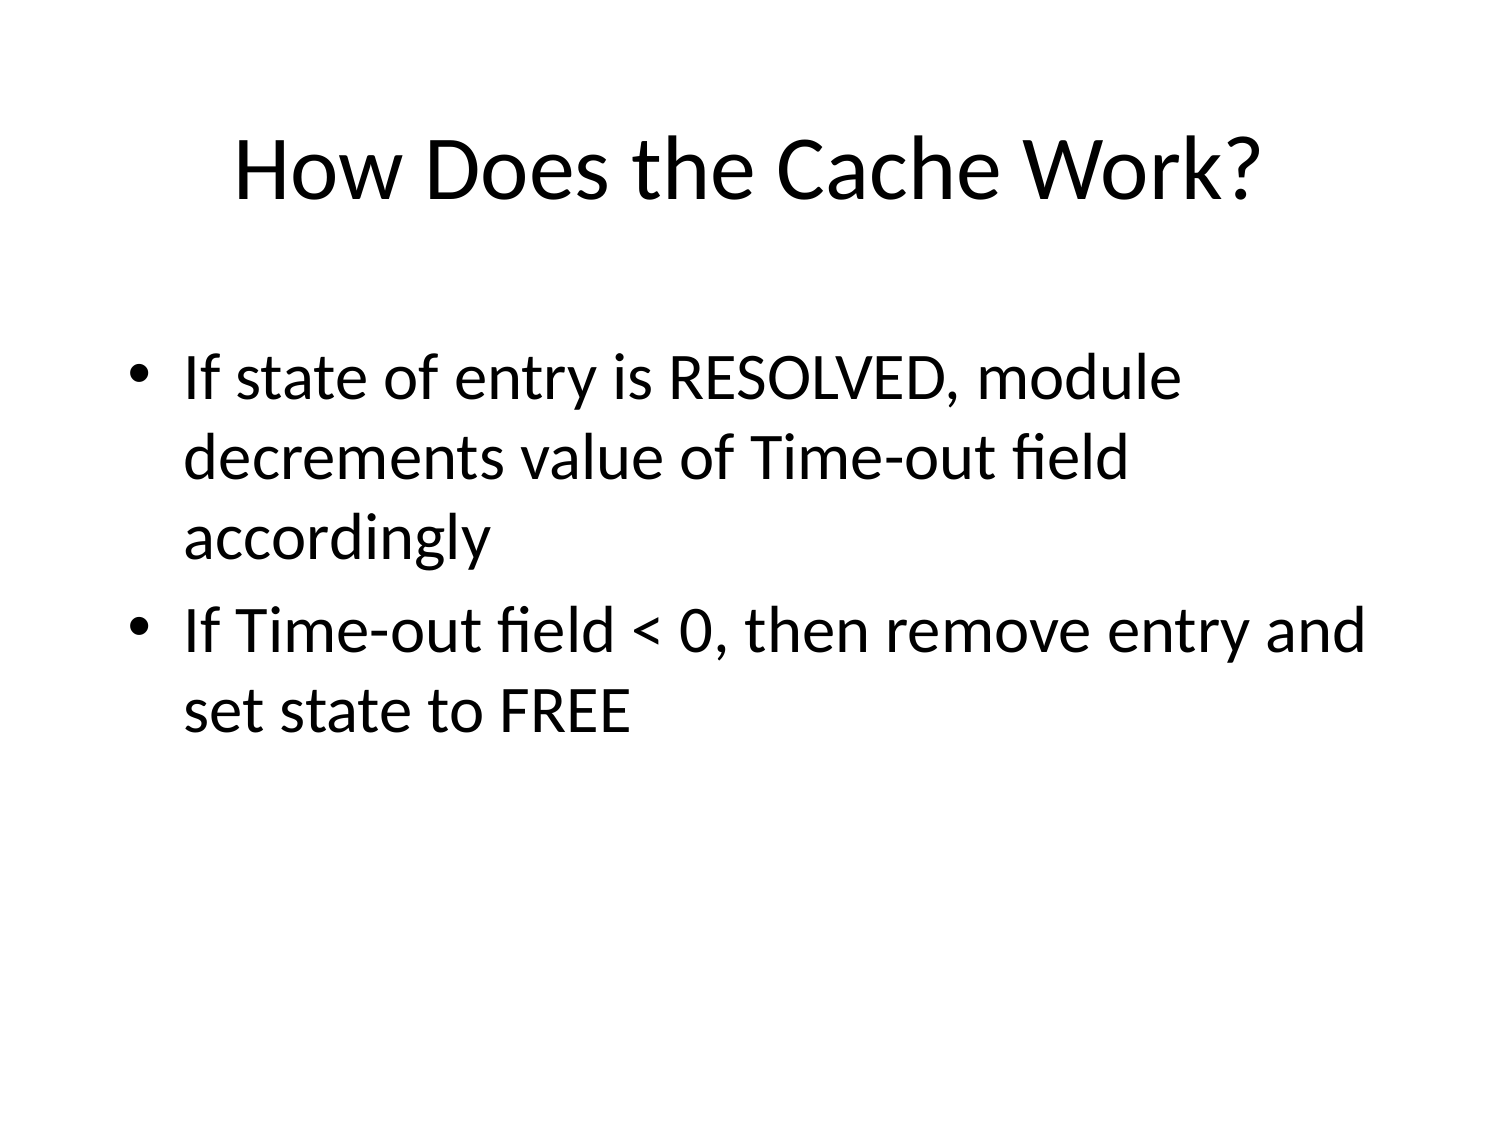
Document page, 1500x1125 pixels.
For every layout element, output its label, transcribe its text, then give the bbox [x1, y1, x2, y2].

title How Does the Cache Work? [112, 99, 1388, 288]
list If state of entry is RESOLVED, module decrements value of Time-out field accordingly If Time-out field < 0, then remove entry and set state to FREE [112, 324, 1388, 1000]
